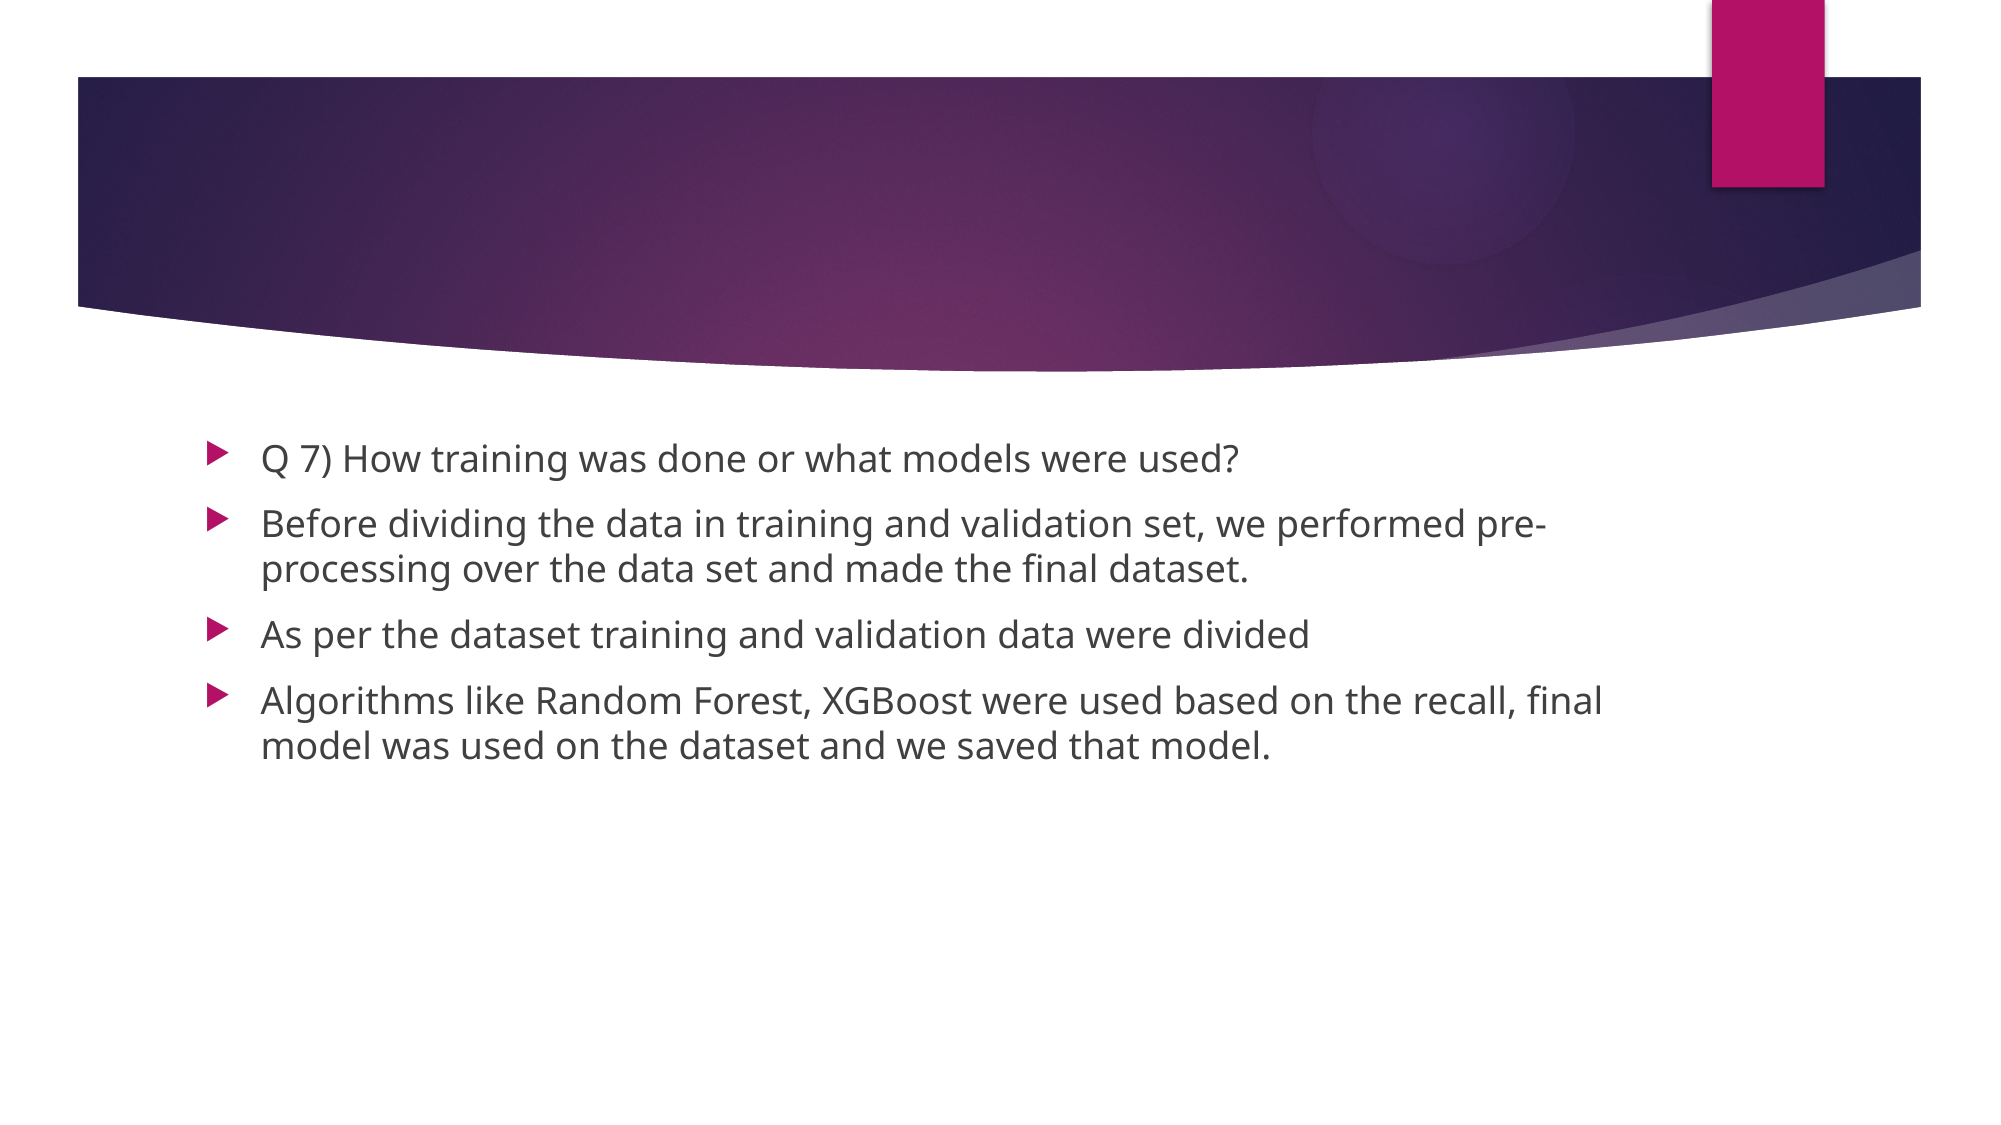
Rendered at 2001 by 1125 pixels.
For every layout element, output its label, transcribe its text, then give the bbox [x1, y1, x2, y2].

list Q 7) How training was done or what models were used? Before dividing the data in training and validation set, we performed pre-processing over the data set and made the final dataset. As per the dataset training and validation data were divided Algorithms like Random Forest, XGBoost were used based on the recall, final model was used on the dataset and we saved that model. [189, 427, 1638, 988]
